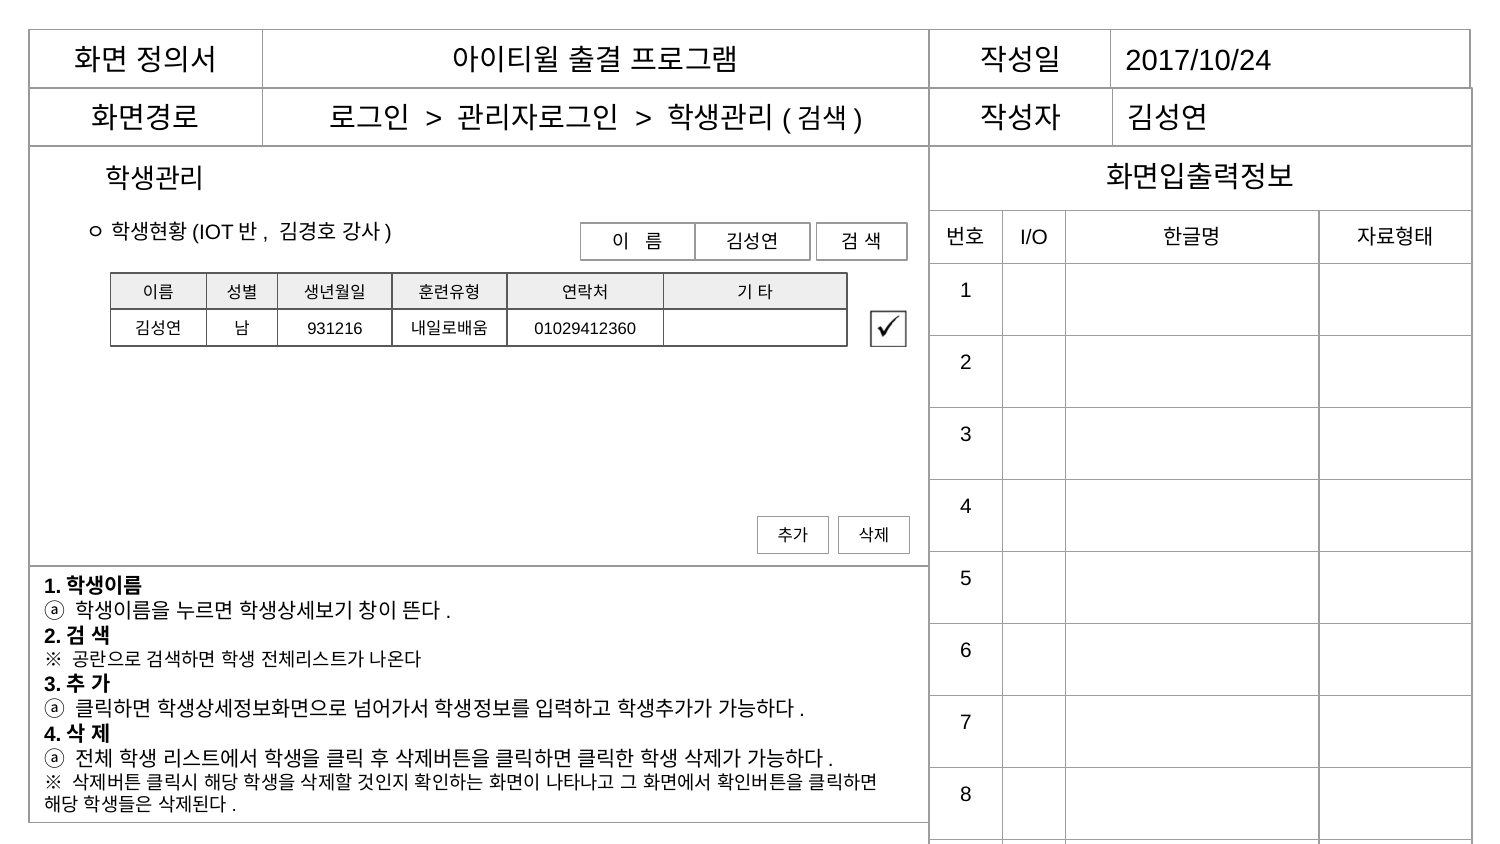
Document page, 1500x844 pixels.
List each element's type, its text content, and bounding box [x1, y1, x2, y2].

table_cell [1066, 480, 1318, 551]
text_box 남 [206, 309, 277, 346]
text_box 01029412360 [506, 309, 663, 346]
table_cell [1003, 552, 1065, 623]
text_box 기 타 [663, 273, 847, 309]
table_cell [1320, 336, 1471, 407]
text_box 연락처 [506, 273, 663, 309]
table_cell [1320, 624, 1471, 695]
text_box 김성연 [110, 309, 206, 346]
text_box 검 색 [816, 222, 907, 260]
table_cell 4 [930, 480, 1002, 551]
table_cell [1066, 336, 1318, 407]
text_box ㅇ 학생현황(IOT반, 김경호 강사) [30, 203, 449, 257]
table_cell [1320, 408, 1471, 479]
table_cell 3 [930, 408, 1002, 479]
table_cell [1003, 840, 1065, 844]
text_box [663, 309, 847, 346]
text_box 1.학생이름 ⓐ 학생이름을 누르면 학생상세보기 창이 뜬다. 2.검 색 ※ 공란으로 검색하면 학생 전체리스트가 나온다 3.추 가 ⓐ 클릭하면 학생상세정보화면으로 넘어가서 학생정보를 입력하고 학생추가가 가능하다. 4.삭 제 ⓐ 전체 학생 리스트에서 학생을 클릭 후 삭제버튼을 클릭하면 클릭한 학생 삭제가 가능하다. ※ 삭제버튼 클릭시 해당 학생을 삭제할 것인지 확인하는 화면이 나타나고 그 화면에서 확인버튼을 클릭하면 해당 학생들은 삭제된다. [29, 565, 928, 823]
text_box 2017/10/24 [1110, 29, 1471, 88]
table_cell [1066, 696, 1318, 767]
text_box 로그인 > 관리자로그인 > 학생관리(검색) [262, 88, 929, 146]
text_box 이 름 [580, 222, 695, 260]
table_cell 8 [930, 768, 1002, 839]
table_cell [1066, 840, 1318, 844]
table_cell [1320, 552, 1471, 623]
text_box 아이티윌 출결 프로그램 [262, 29, 929, 88]
table_cell [1320, 696, 1471, 767]
table_cell [1066, 624, 1318, 695]
table_header 화면입출력정보 [930, 147, 1471, 210]
table_cell [1003, 480, 1065, 551]
text_box 이름 [110, 273, 206, 309]
text_box 작성자 [929, 87, 1112, 146]
text_box 화면경로 [29, 88, 262, 146]
text_box 화면 정의서 [29, 29, 262, 88]
text_box 작성일 [929, 29, 1110, 87]
table_cell [1003, 408, 1065, 479]
table_cell 6 [930, 624, 1002, 695]
table_cell 7 [930, 696, 1002, 767]
table_cell I/O [1003, 211, 1065, 263]
table_cell 번호 [930, 211, 1002, 263]
text_box 김성연 [695, 222, 810, 260]
table_cell 2 [930, 336, 1002, 407]
table_cell 9 [930, 840, 1002, 844]
text_box [29, 146, 928, 565]
table_cell 1 [930, 264, 1002, 335]
text_box 김성연 [1112, 87, 1473, 146]
table_cell [1003, 696, 1065, 767]
text_box 학생관리 [30, 146, 280, 200]
table_cell 5 [930, 552, 1002, 623]
text_box 931216 [277, 309, 392, 346]
table_cell [1003, 264, 1065, 335]
table_cell [1066, 264, 1318, 335]
table_cell [1320, 480, 1471, 551]
table_cell 한글명 [1066, 211, 1318, 263]
table_cell [1320, 264, 1471, 335]
text_box 추가 [757, 516, 829, 554]
picture [869, 309, 908, 348]
table_cell [1320, 840, 1471, 844]
text_box 성별 [206, 273, 277, 309]
table_cell [1066, 552, 1318, 623]
text_box 내일로배움 [392, 309, 506, 346]
table_cell 자료형태 [1320, 211, 1471, 263]
table_cell [1066, 768, 1318, 839]
text_box 생년월일 [277, 273, 392, 309]
text_box 삭제 [838, 516, 910, 554]
table_cell [1066, 408, 1318, 479]
table_cell [1003, 768, 1065, 839]
table_cell [1003, 624, 1065, 695]
table_cell [1003, 336, 1065, 407]
table_cell [1320, 768, 1471, 839]
text_box 훈련유형 [392, 273, 506, 309]
